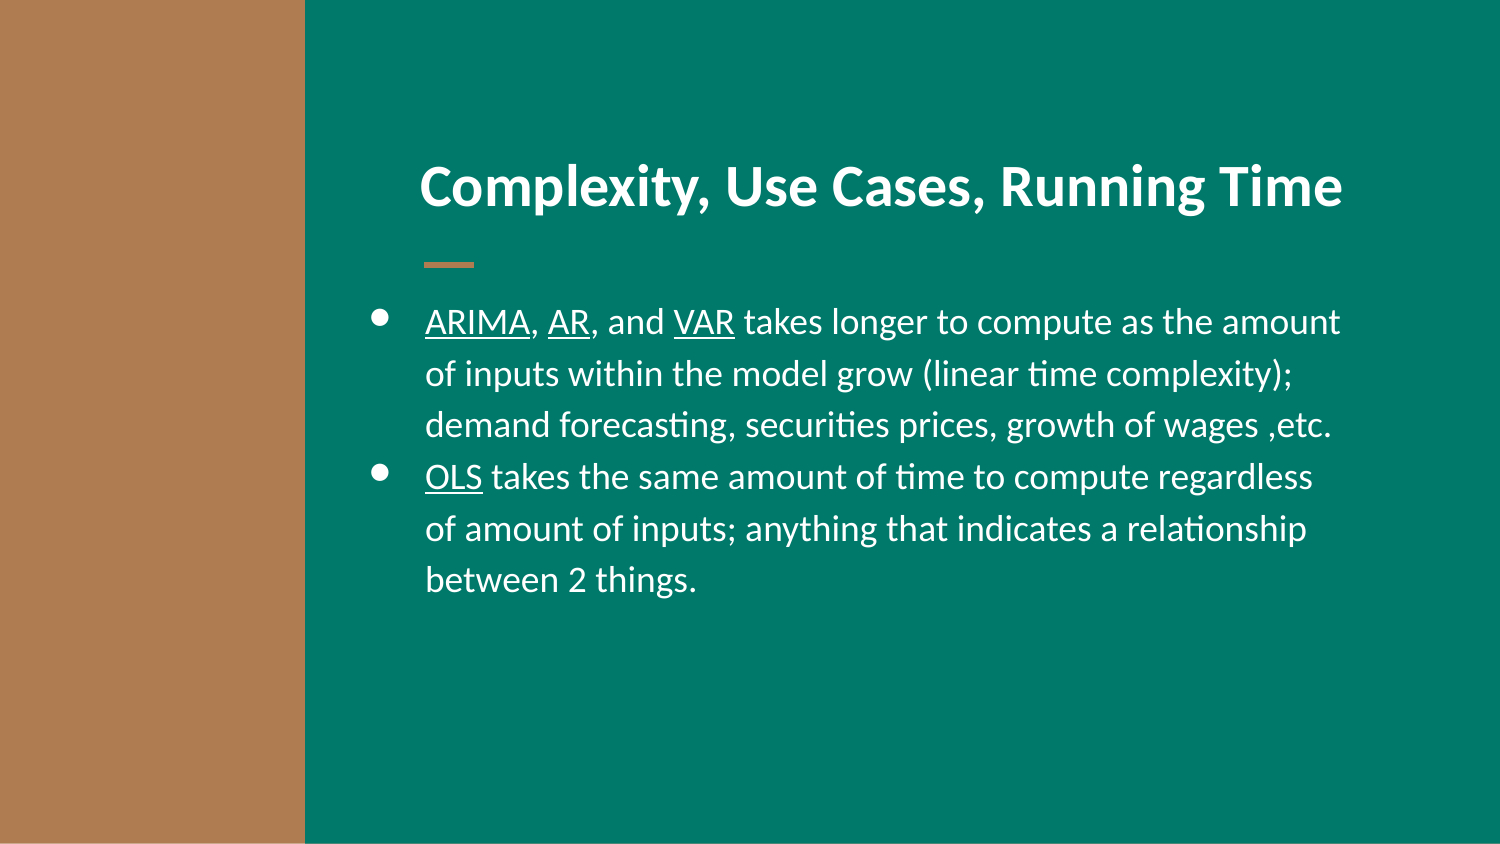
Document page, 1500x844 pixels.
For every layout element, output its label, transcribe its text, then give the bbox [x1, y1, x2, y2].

title Complexity, Use Cases, Running Time [405, 69, 1368, 234]
list ARIMA, AR, and VAR takes longer to compute as the amount of inputs within the model grow (linear time complexity); demand forecasting, securities prices, growth of wages ,etc. OLS takes the same amount of time to compute regardless of amount of inputs; anything that indicates a relationship between 2 things. [334, 275, 1368, 726]
